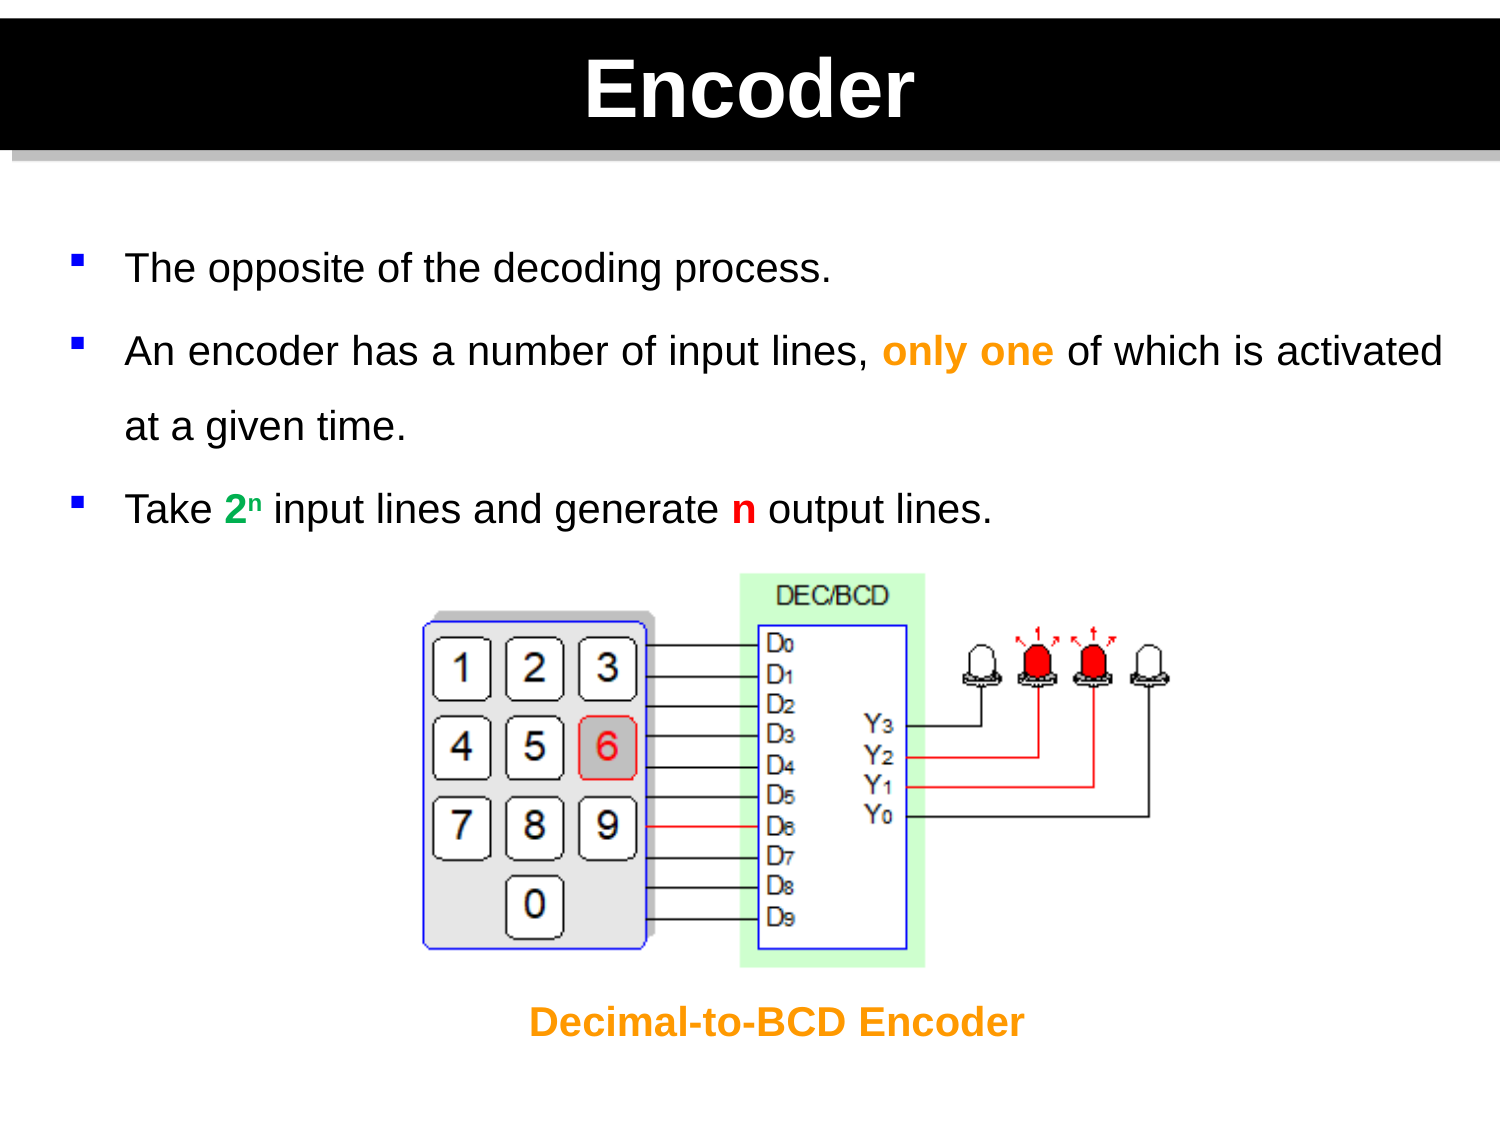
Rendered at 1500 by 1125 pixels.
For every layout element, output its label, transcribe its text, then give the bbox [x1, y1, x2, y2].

text_box The opposite of the decoding process. An encoder has a number of input lines, only one of which is activated at a given time. Take 2n input lines and generate n output lines. [53, 208, 1459, 551]
picture [419, 562, 1176, 972]
title Encoder [0, 18, 1500, 151]
text_box Decimal-to-BCD Encoder [513, 987, 1046, 1059]
